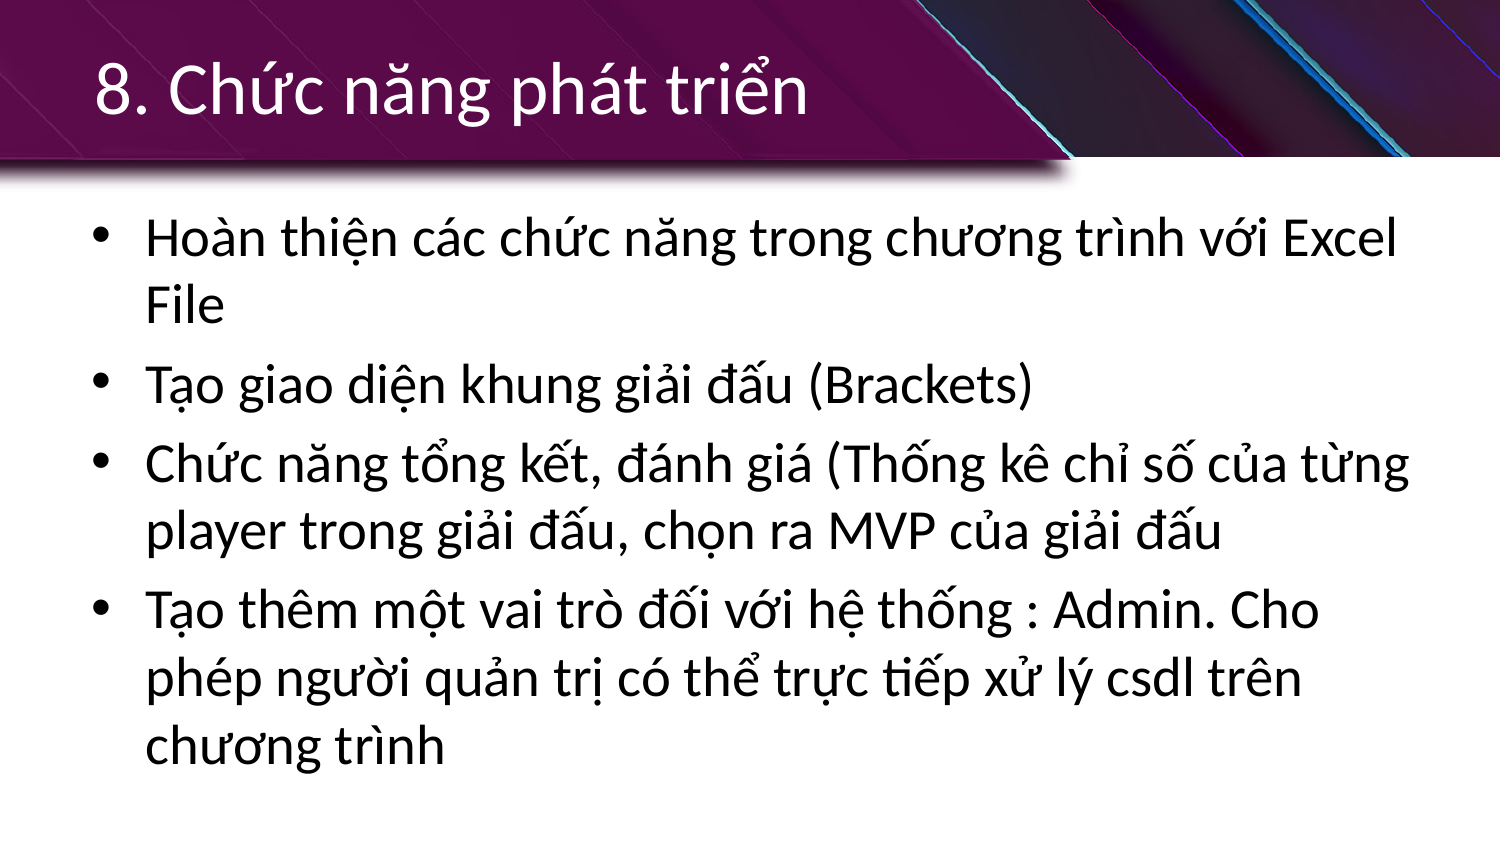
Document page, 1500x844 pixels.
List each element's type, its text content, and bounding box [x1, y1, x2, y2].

list Hoàn thiện các chức năng trong chương trình với Excel File Tạo giao diện khung giải đấu (Brackets) Chức năng tổng kết, đánh giá (Thống kê chỉ số của từng player trong giải đấu, chọn ra MVP của giải đấu Tạo thêm một vai trò đối với hệ thống : Admin. Cho phép người quản trị có thể trực tiếp xử lý csdl trên chương trình [76, 192, 1429, 784]
title 8. Chức năng phát triển [79, 22, 1435, 148]
picture [0, 0, 1500, 844]
